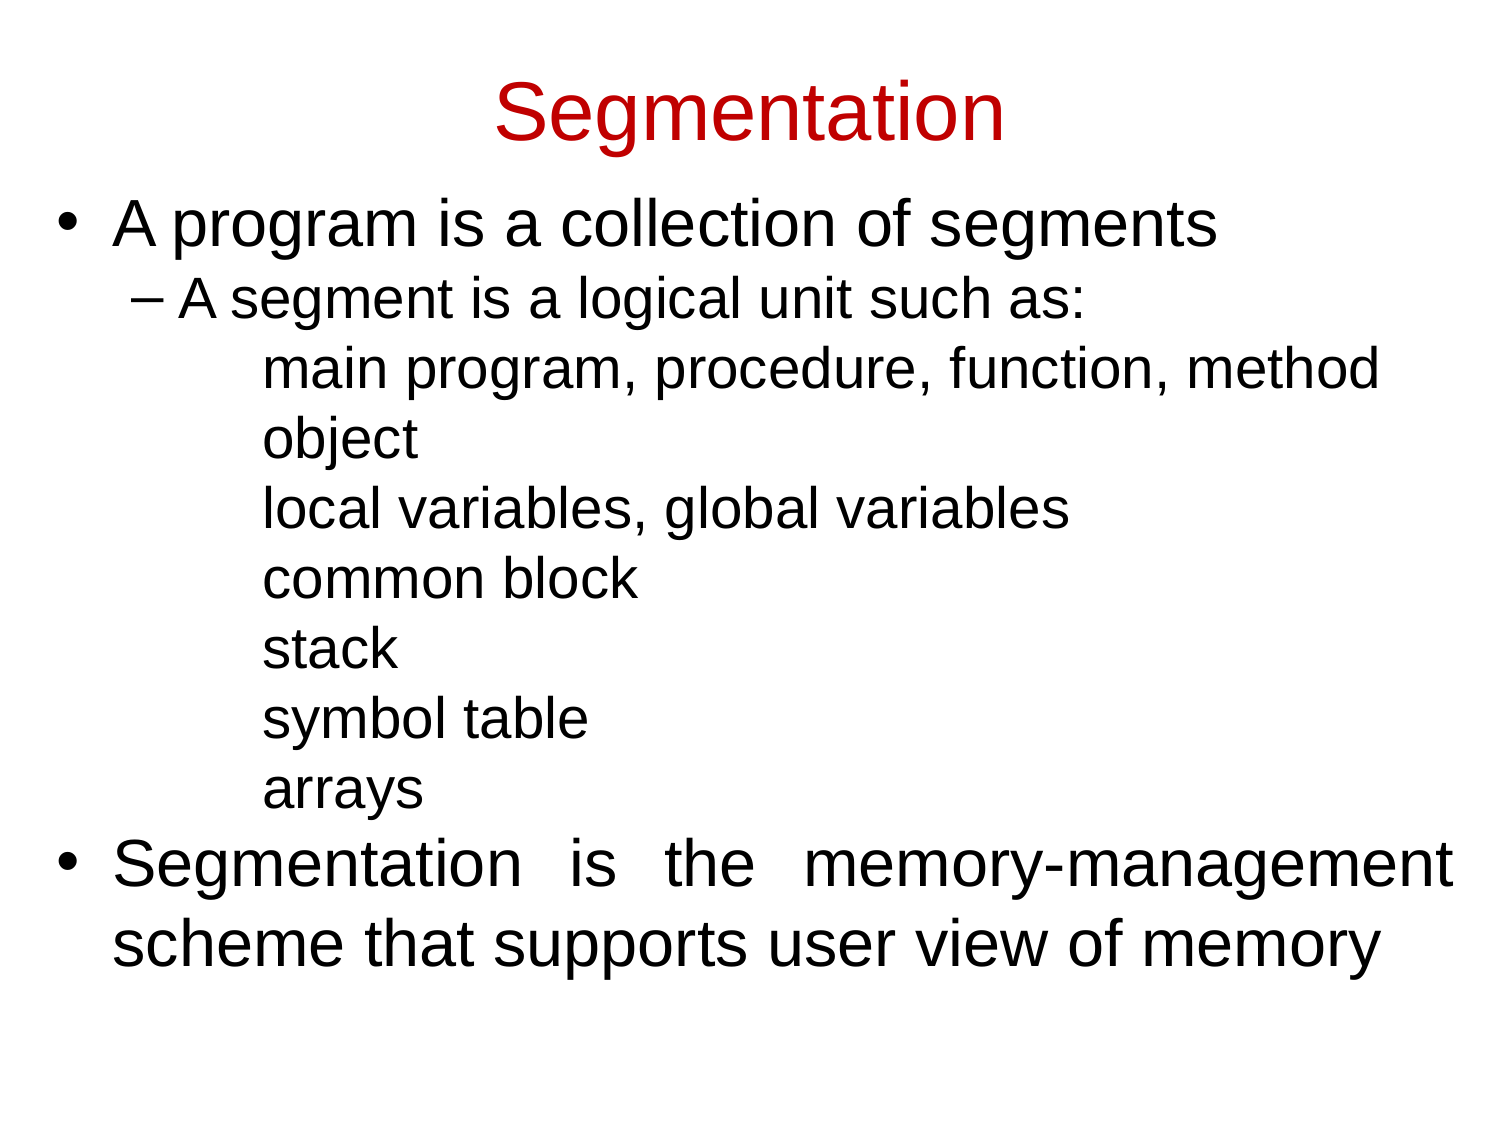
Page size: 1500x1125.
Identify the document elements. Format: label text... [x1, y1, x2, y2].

title Segmentation [75, 29, 1425, 172]
list A program is a collection of segments A segment is a logical unit such as: main program, procedure, function, method object local variables, global variables common block stack symbol table arrays Segmentation is the memory-management scheme that supports user view of memory [41, 172, 1471, 1106]
